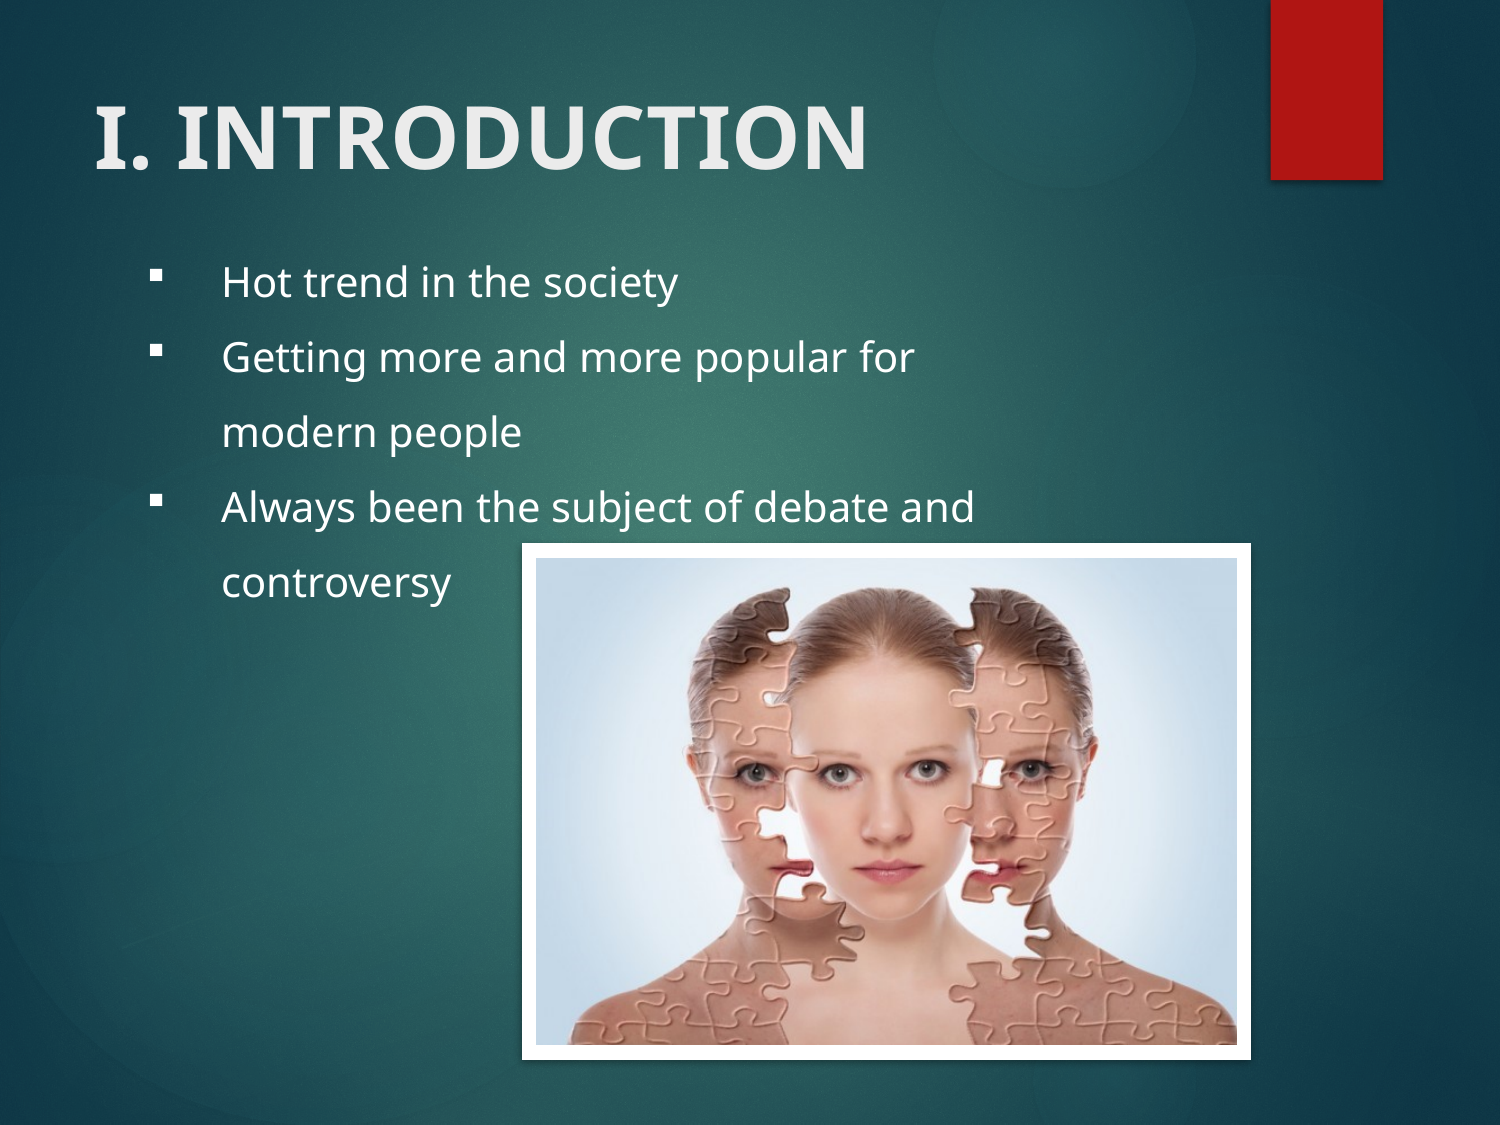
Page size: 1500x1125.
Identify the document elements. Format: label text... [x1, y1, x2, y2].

title I. INTRODUCTION [79, 74, 1237, 304]
text_box Hot trend in the society Getting more and more popular for modern people Always been the subject of debate and controversy [131, 223, 1070, 613]
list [535, 557, 1238, 1046]
